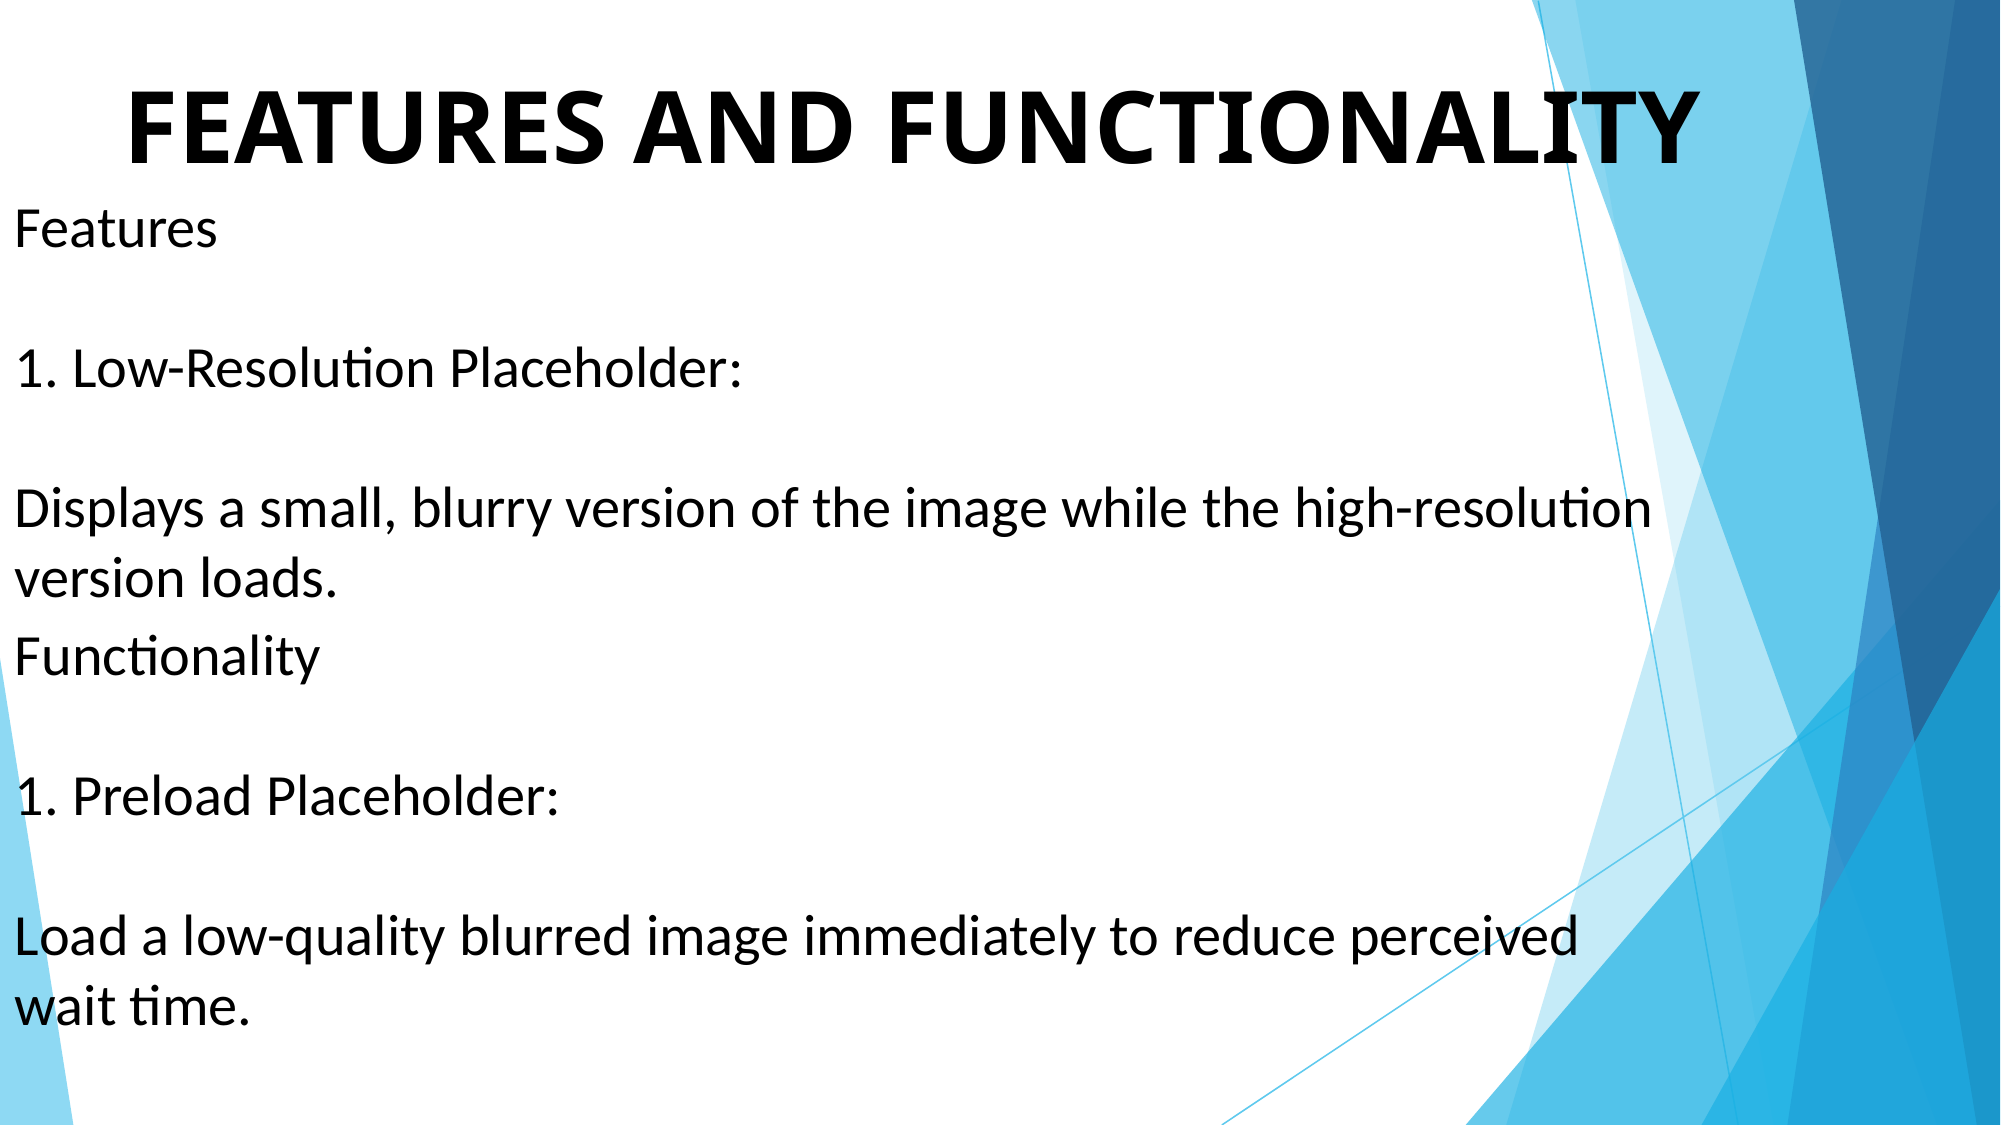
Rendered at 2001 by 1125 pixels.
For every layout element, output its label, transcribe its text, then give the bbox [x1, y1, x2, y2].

title FEATURES AND FUNCTIONALITY [123, 63, 1877, 182]
text_box Features 1. Low-Resolution Placeholder: Displays a small, blurry version of the image while the high-resolution version loads. [0, 181, 1831, 617]
text_box Functionality 1. Preload Placeholder: Load a low-quality blurred image immediately to reduce perceived wait time. [0, 609, 1681, 1115]
